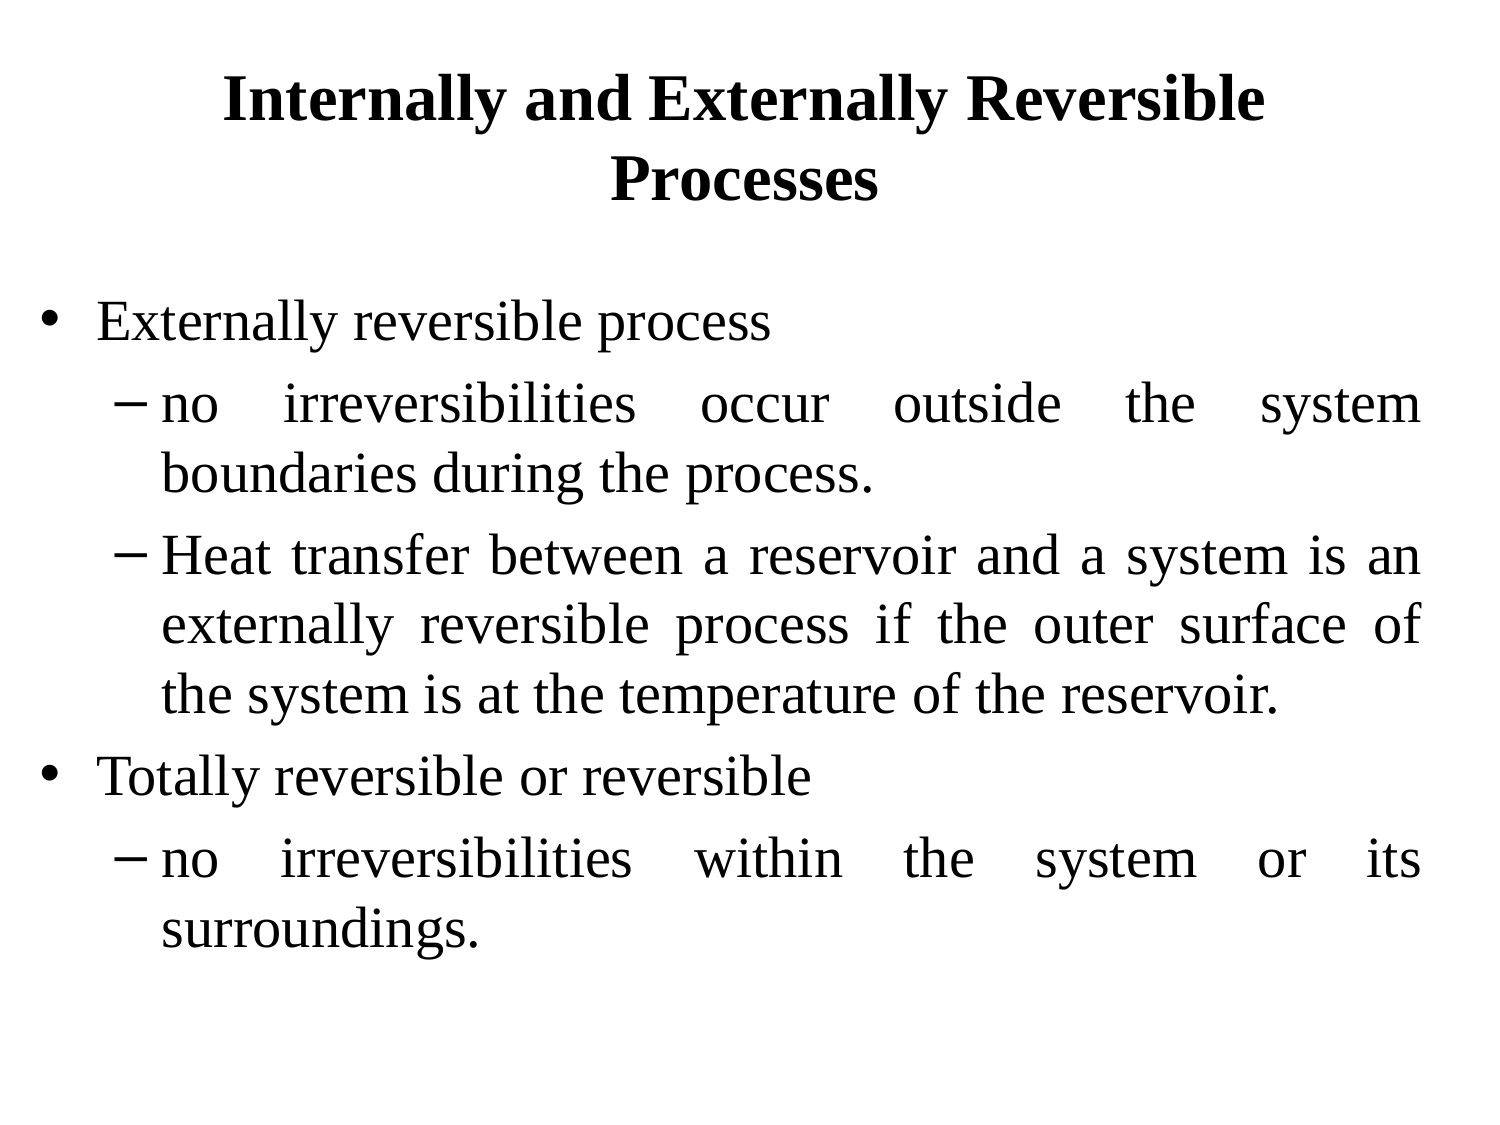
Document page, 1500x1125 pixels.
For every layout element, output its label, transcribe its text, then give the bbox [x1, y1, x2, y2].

text_box Externally reversible process no irreversibilities occur outside the system boundaries during the process. Heat transfer between a reservoir and a system is an externally reversible process if the outer surface of the system is at the temperature of the reservoir. Totally reversible or reversible no irreversibilities within the system or its surroundings. [24, 275, 1438, 838]
text_box Internally and Externally Reversible Processes [70, 46, 1421, 192]
